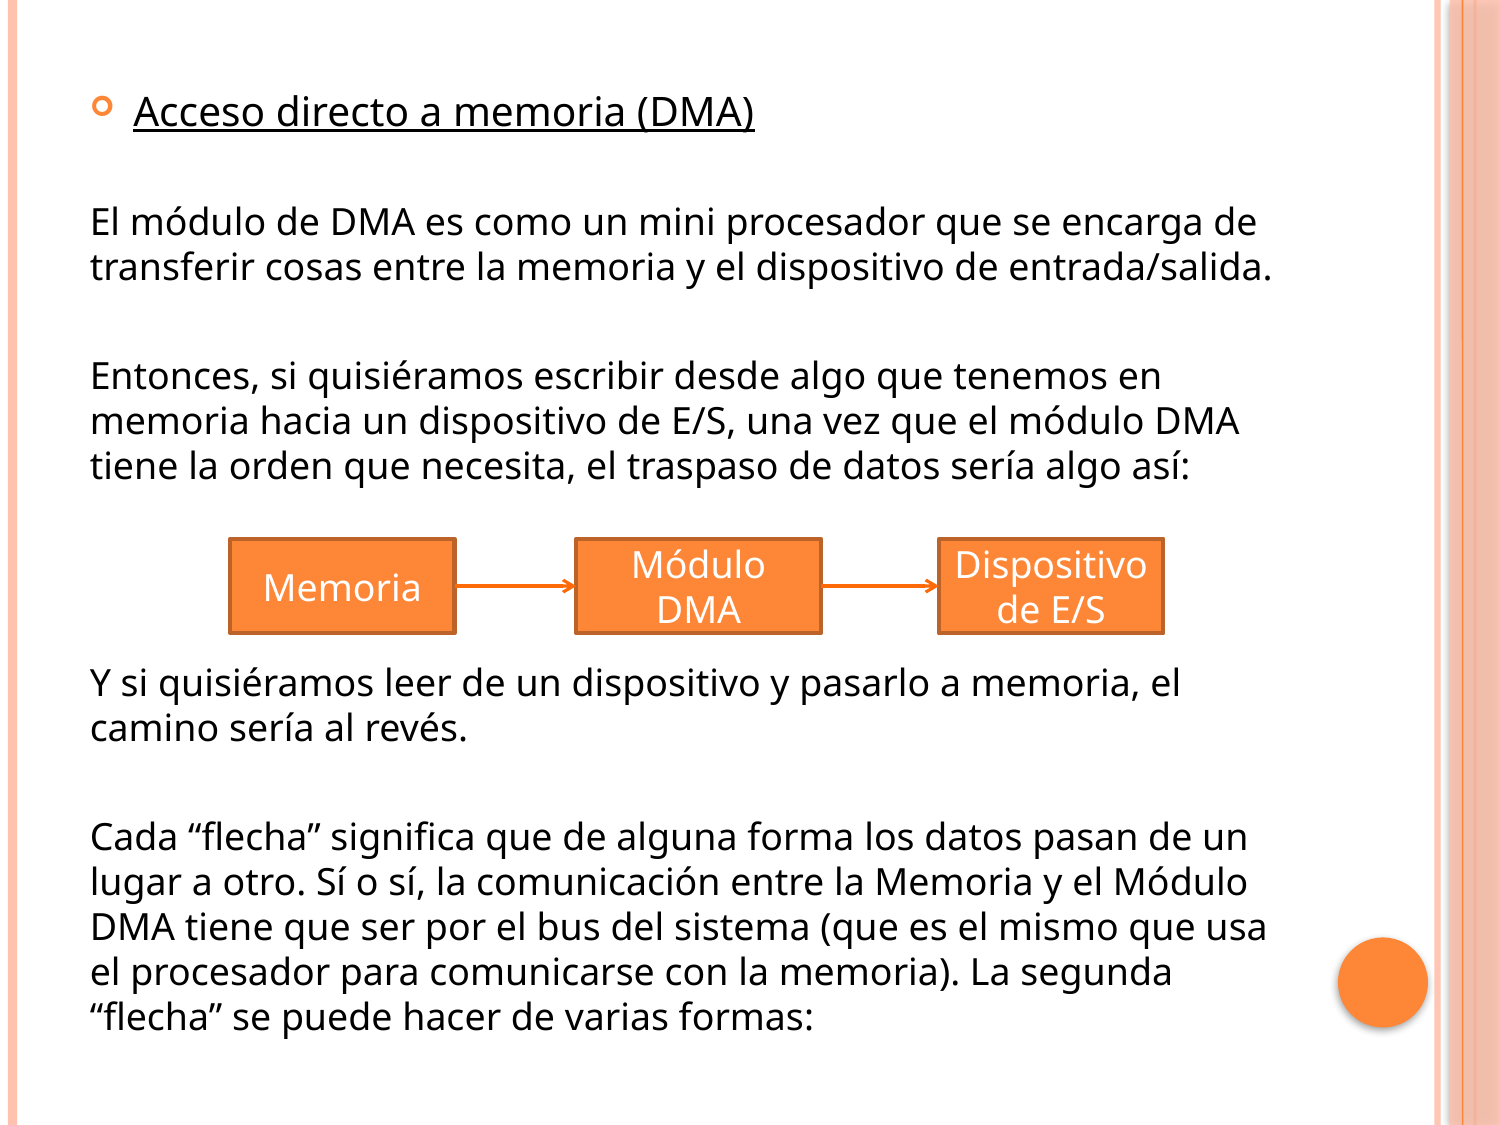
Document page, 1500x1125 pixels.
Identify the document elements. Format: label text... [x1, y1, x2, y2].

list Acceso directo a memoria (DMA) El módulo de DMA es como un mini procesador que se encarga de transferir cosas entre la memoria y el dispositivo de entrada/salida. Entonces, si quisiéramos escribir desde algo que tenemos en memoria hacia un dispositivo de E/S, una vez que el módulo DMA tiene la orden que necesita, el traspaso de datos sería algo así: Y si quisiéramos leer de un dispositivo y pasarlo a memoria, el camino sería al revés. Cada “flecha” significa que de alguna forma los datos pasan de un lugar a otro. Sí o sí, la comunicación entre la Memoria y el Módulo DMA tiene que ser por el bus del sistema (que es el mismo que usa el procesador para comunicarse con la memoria). La segunda “flecha” se puede hacer de varias formas: [75, 78, 1300, 1062]
text_box Memoria [228, 537, 457, 635]
text_box Módulo DMA [574, 537, 823, 635]
text_box Dispositivo de E/S [937, 537, 1165, 635]
